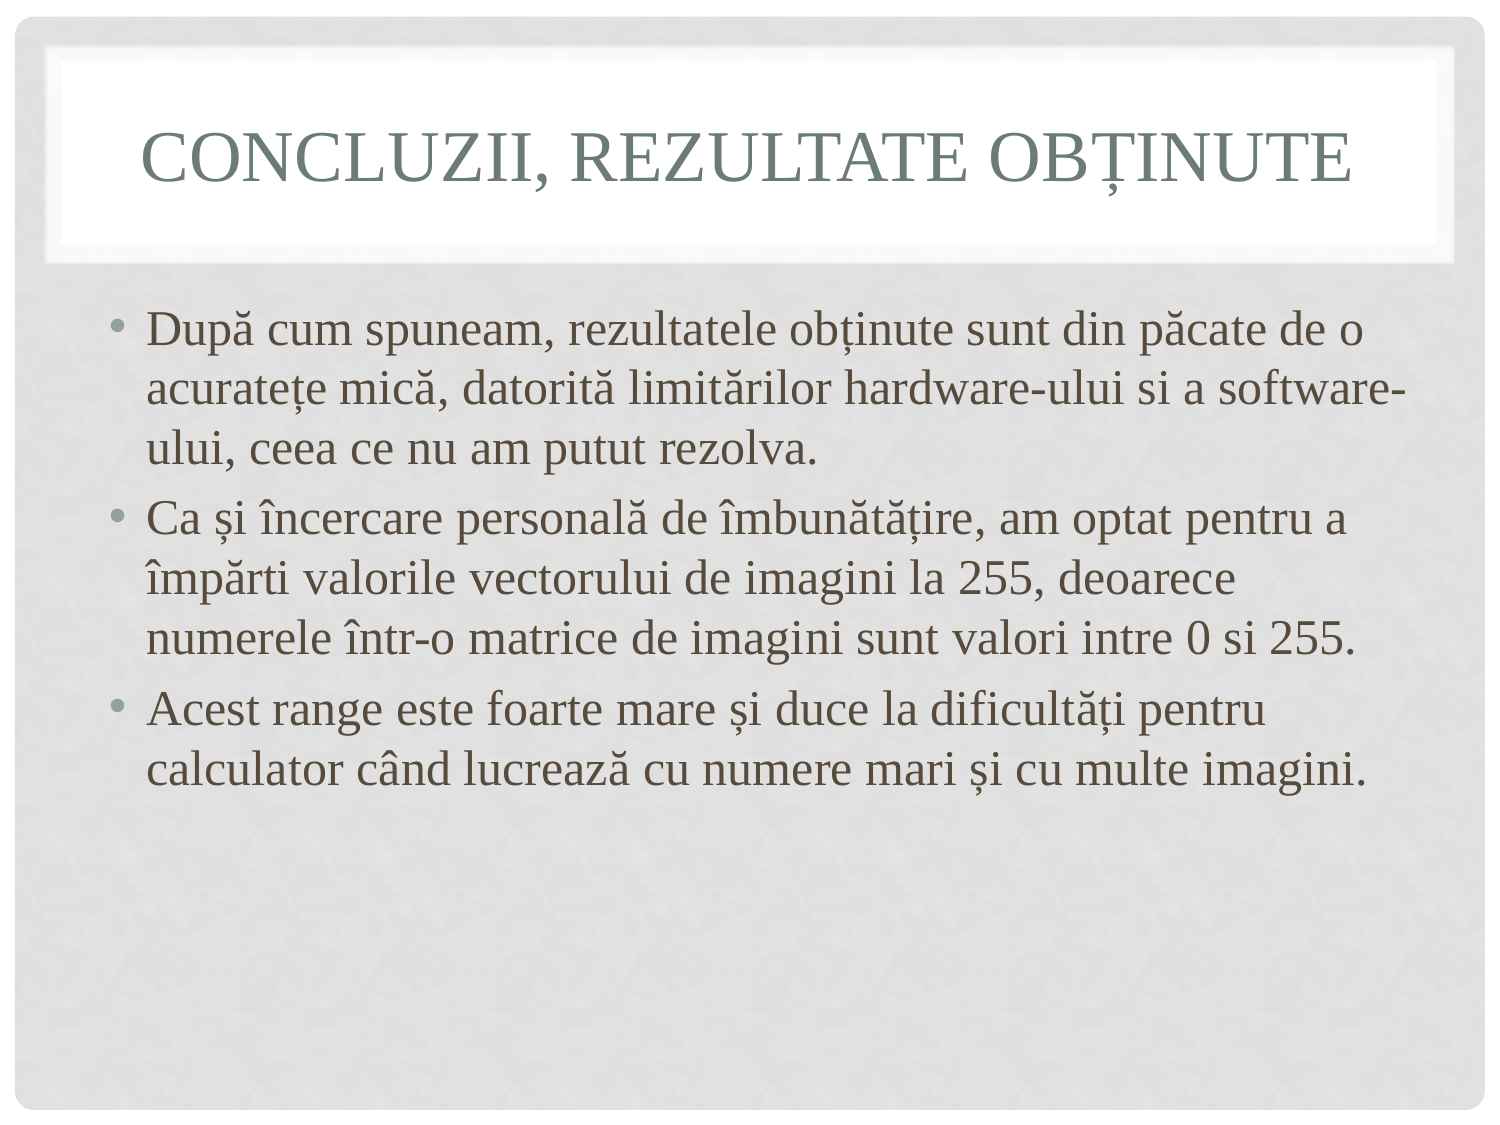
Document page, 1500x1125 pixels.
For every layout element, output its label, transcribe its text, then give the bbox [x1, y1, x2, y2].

list După cum spuneam, rezultatele obținute sunt din păcate de o acuratețe mică, datorită limitărilor hardware-ului si a software-ului, ceea ce nu am putut rezolva. Ca și încercare personală de îmbunătățire, am optat pentru a împărti valorile vectorului de imagini la 255, deoarece numerele într-o matrice de imagini sunt valori intre 0 si 255. Acest range este foarte mare și duce la dificultăți pentru calculator când lucrează cu numere mari și cu multe imagini. [75, 287, 1425, 1005]
title Concluzii, rezultate obȚinute [69, 66, 1425, 238]
